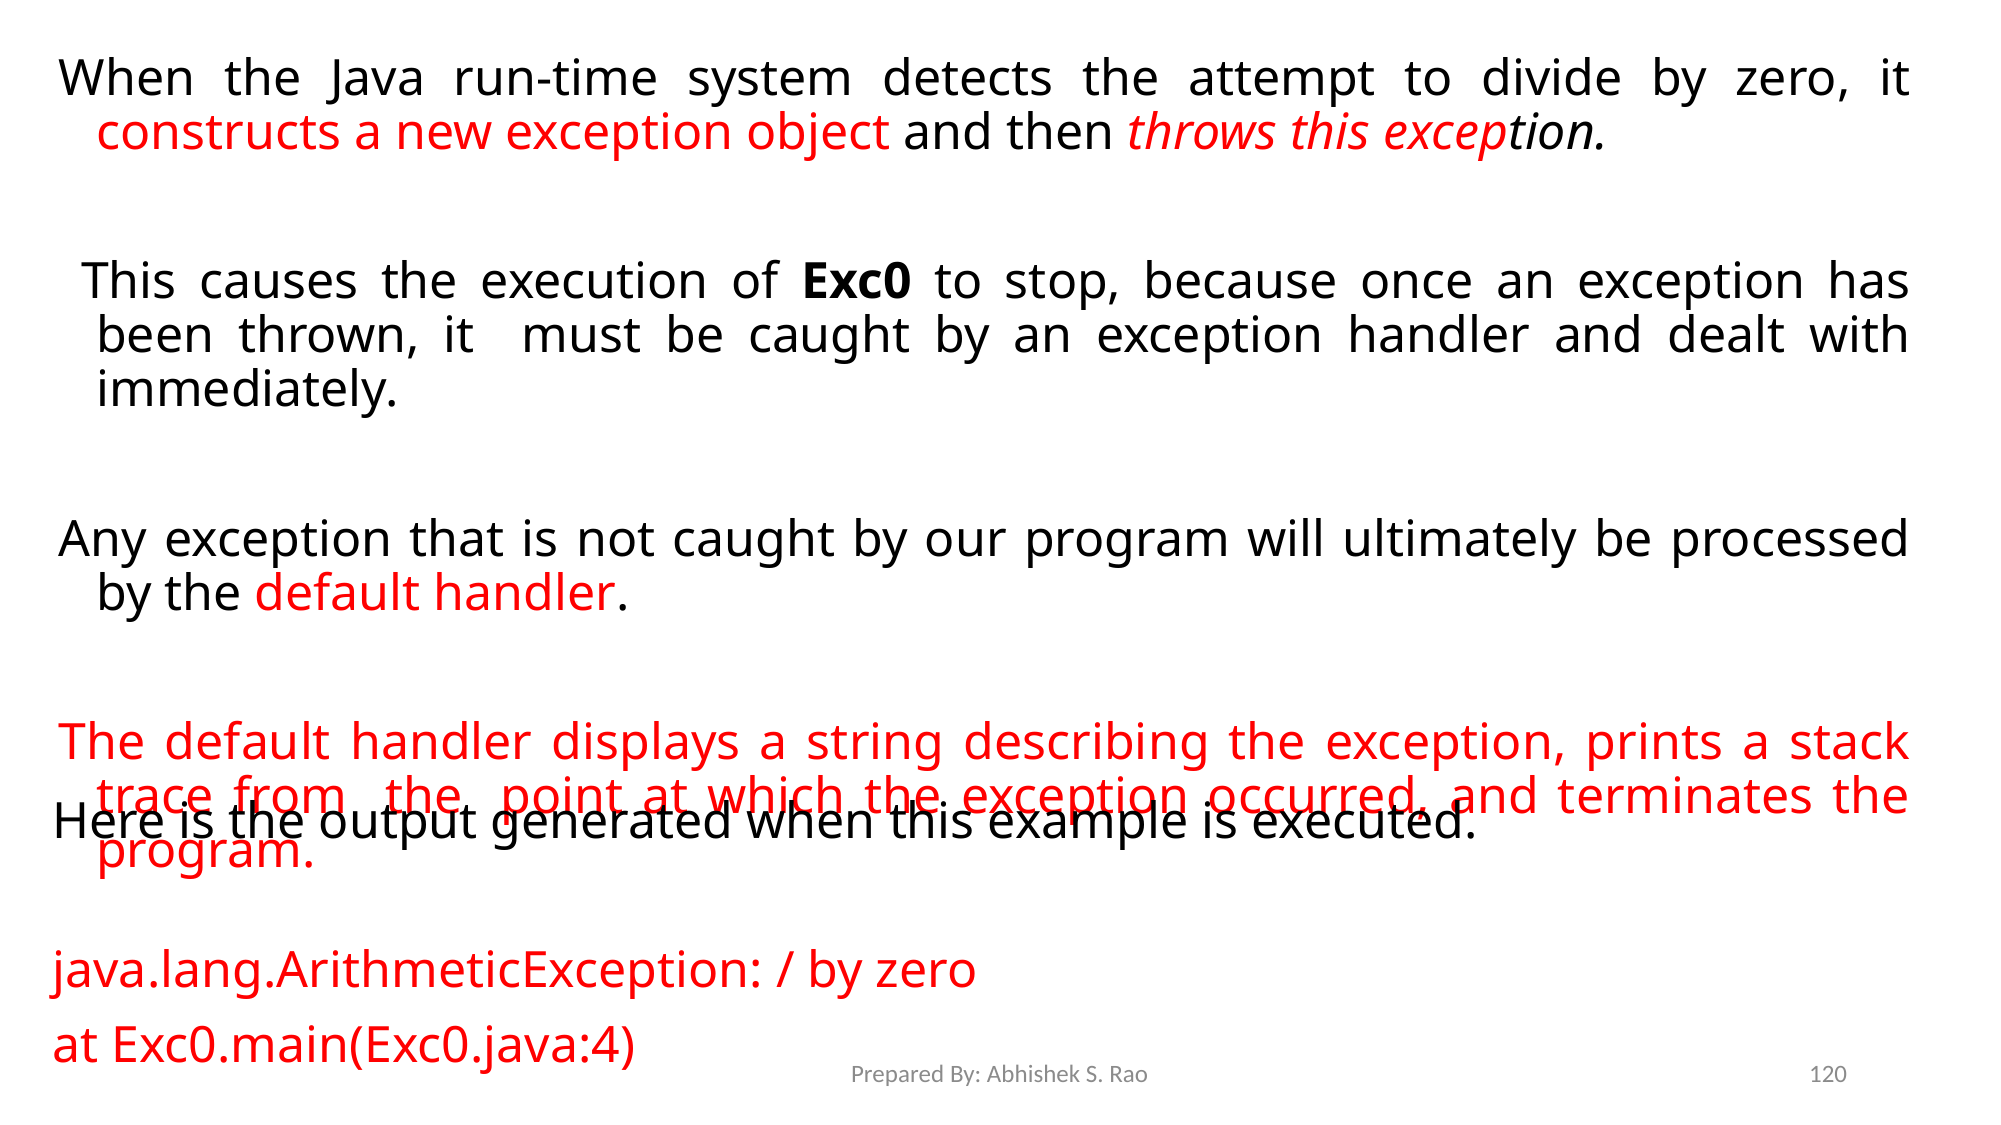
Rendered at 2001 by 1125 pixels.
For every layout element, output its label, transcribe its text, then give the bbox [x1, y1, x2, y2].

list When the Java run-time system detects the attempt to divide by zero, it constructs a new exception object and then throws this exception. This causes the execution of Exc0 to stop, because once an exception has been thrown, it must be caught by an exception handler and dealt with immediately. Any exception that is not caught by our program will ultimately be processed by the default handler. The default handler displays a string describing the exception, prints a stack trace from the point at which the exception occurred, and terminates the program. [43, 44, 1927, 732]
slide_number 120 [1412, 1042, 1863, 1103]
text_box Here is the output generated when this example is executed. java.lang.ArithmeticException: / by zero at Exc0.main(Exc0.java:4) [0, 787, 1770, 1125]
footer Prepared By: Abhishek S. Rao [662, 1042, 1338, 1103]
